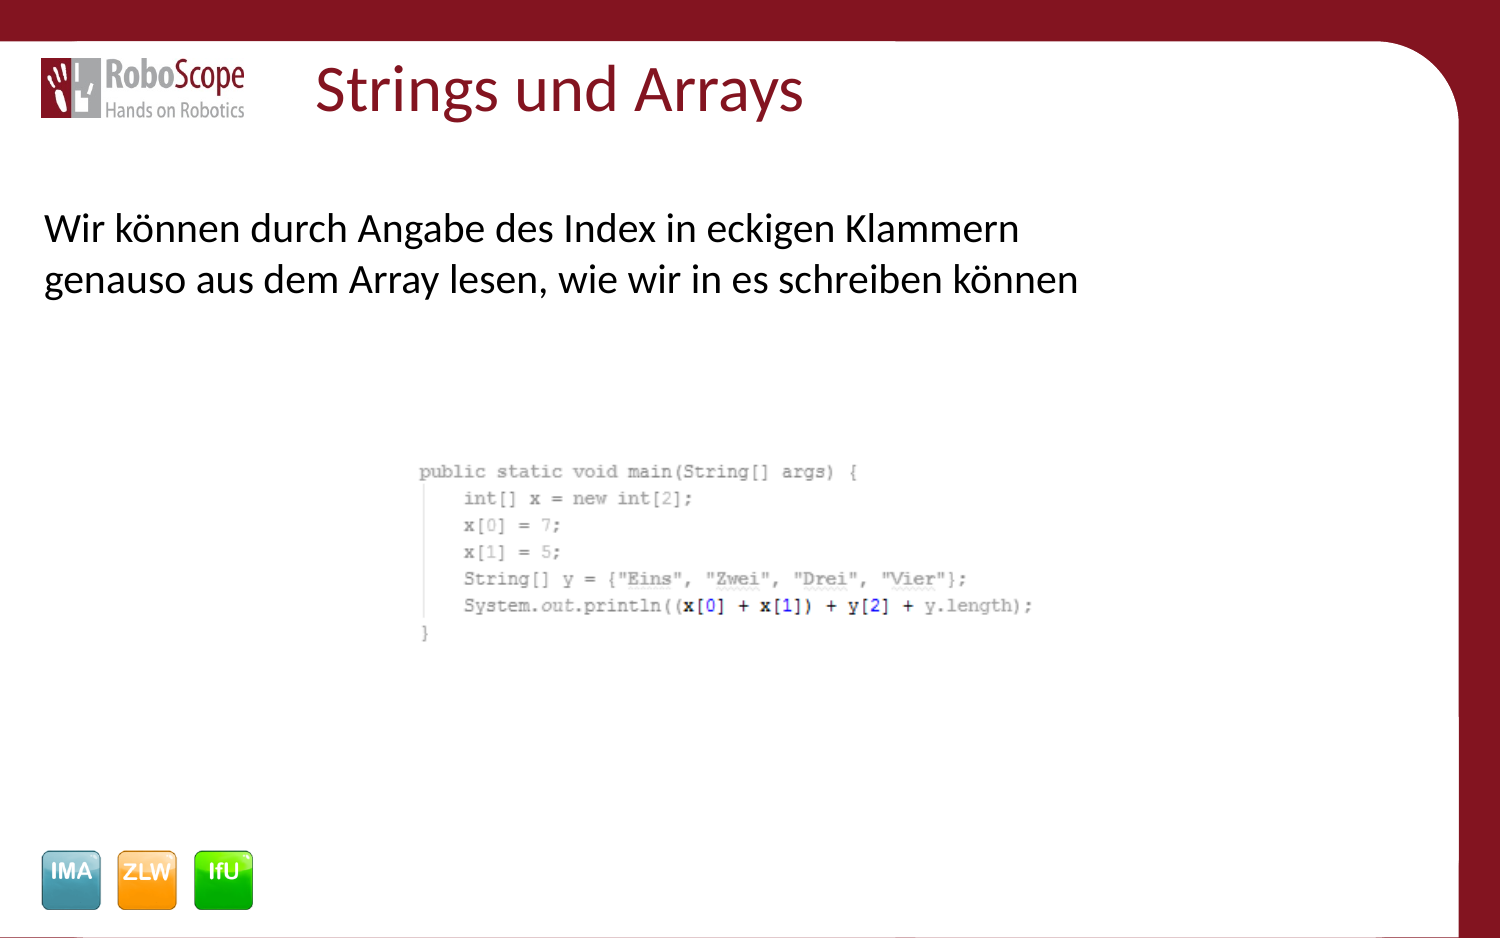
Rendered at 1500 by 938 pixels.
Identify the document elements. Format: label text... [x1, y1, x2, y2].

list Wir können durch Angabe des Index in eckigen Klammern genauso aus dem Array lesen, wie wir in es schreiben können [29, 143, 1424, 829]
picture [41, 58, 244, 118]
title Strings und Arrays [301, 37, 1436, 127]
picture [417, 462, 1036, 648]
picture [41, 850, 253, 910]
